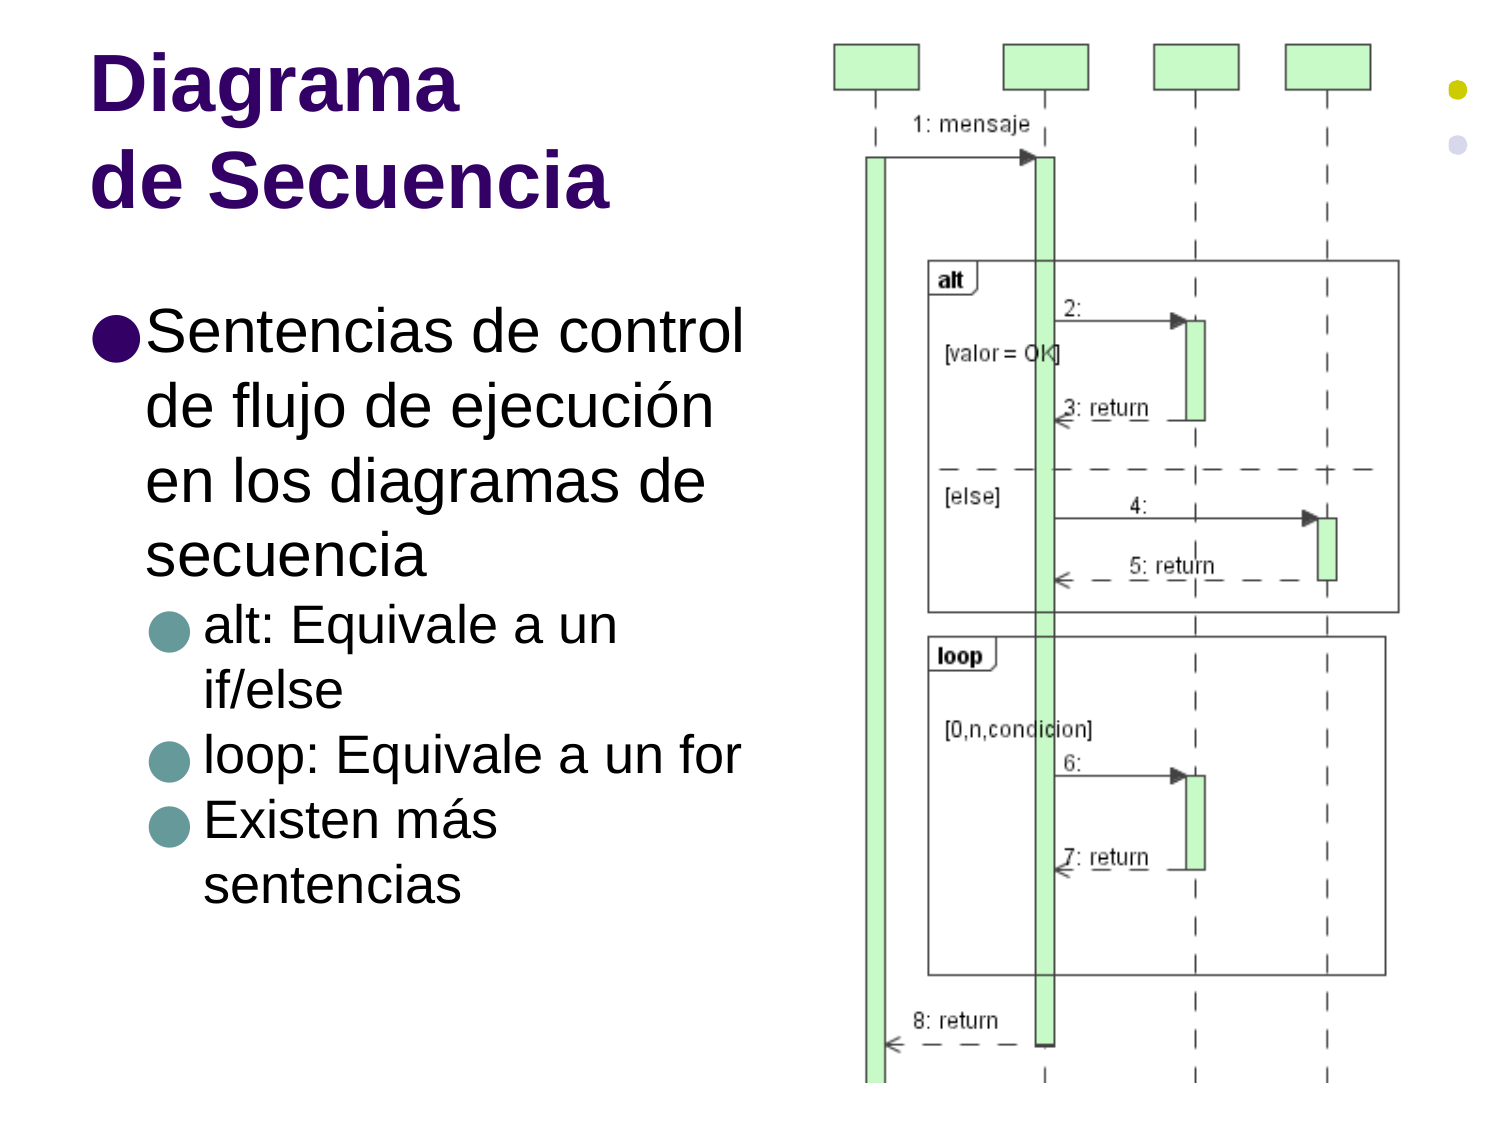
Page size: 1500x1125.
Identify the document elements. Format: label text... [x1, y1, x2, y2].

text_box Diagrama de Secuencia [74, 20, 778, 233]
picture [783, 0, 1449, 1083]
text_box Sentencias de control de flujo de ejecución en los diagramas de secuencia alt: Equivale a un if/else loop: Equivale a un for Existen más sentencias [74, 281, 762, 1006]
